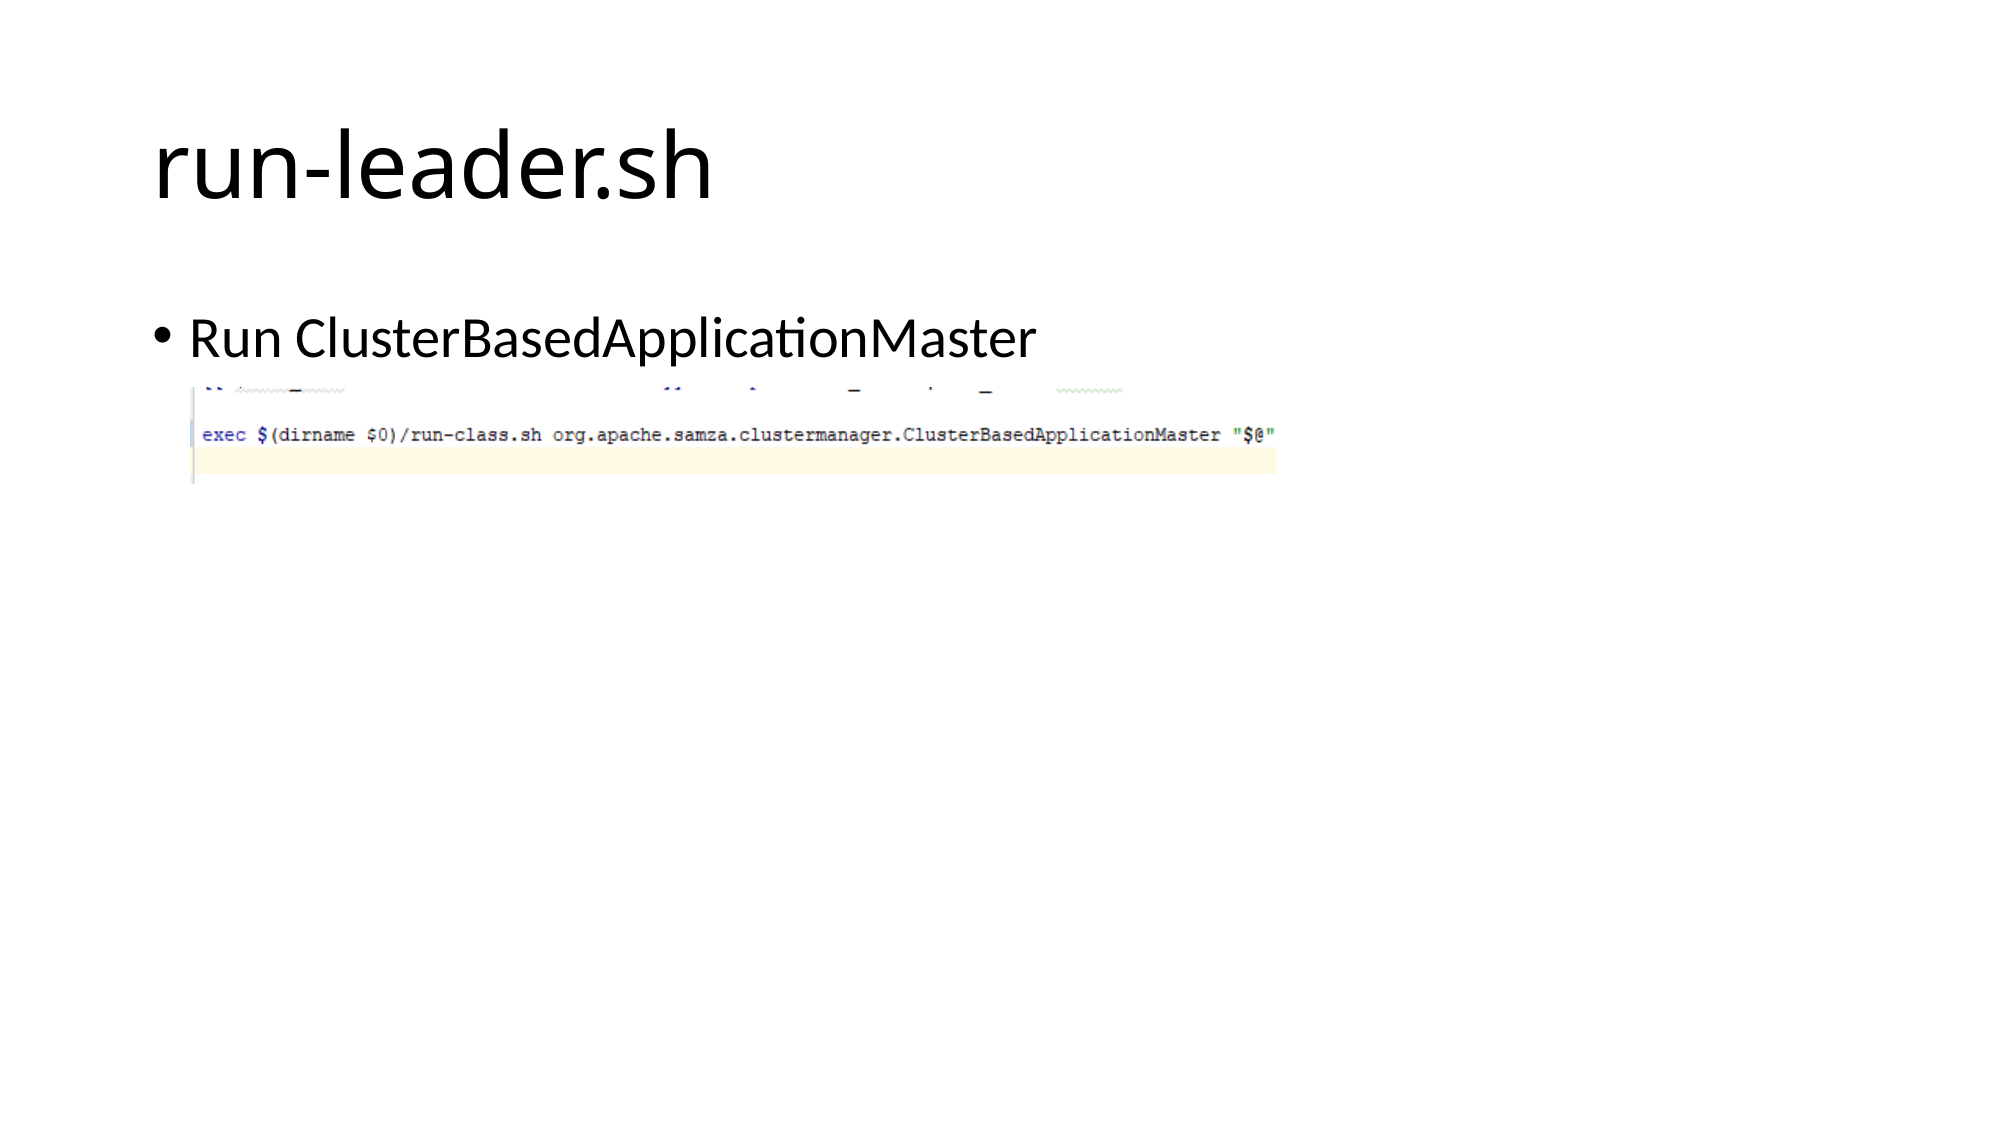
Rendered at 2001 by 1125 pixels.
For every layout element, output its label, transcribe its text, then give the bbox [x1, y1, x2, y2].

list Run ClusterBasedApplicationMaster [137, 299, 1863, 1014]
picture [190, 387, 1276, 484]
title run-leader.sh [137, 59, 1863, 278]
